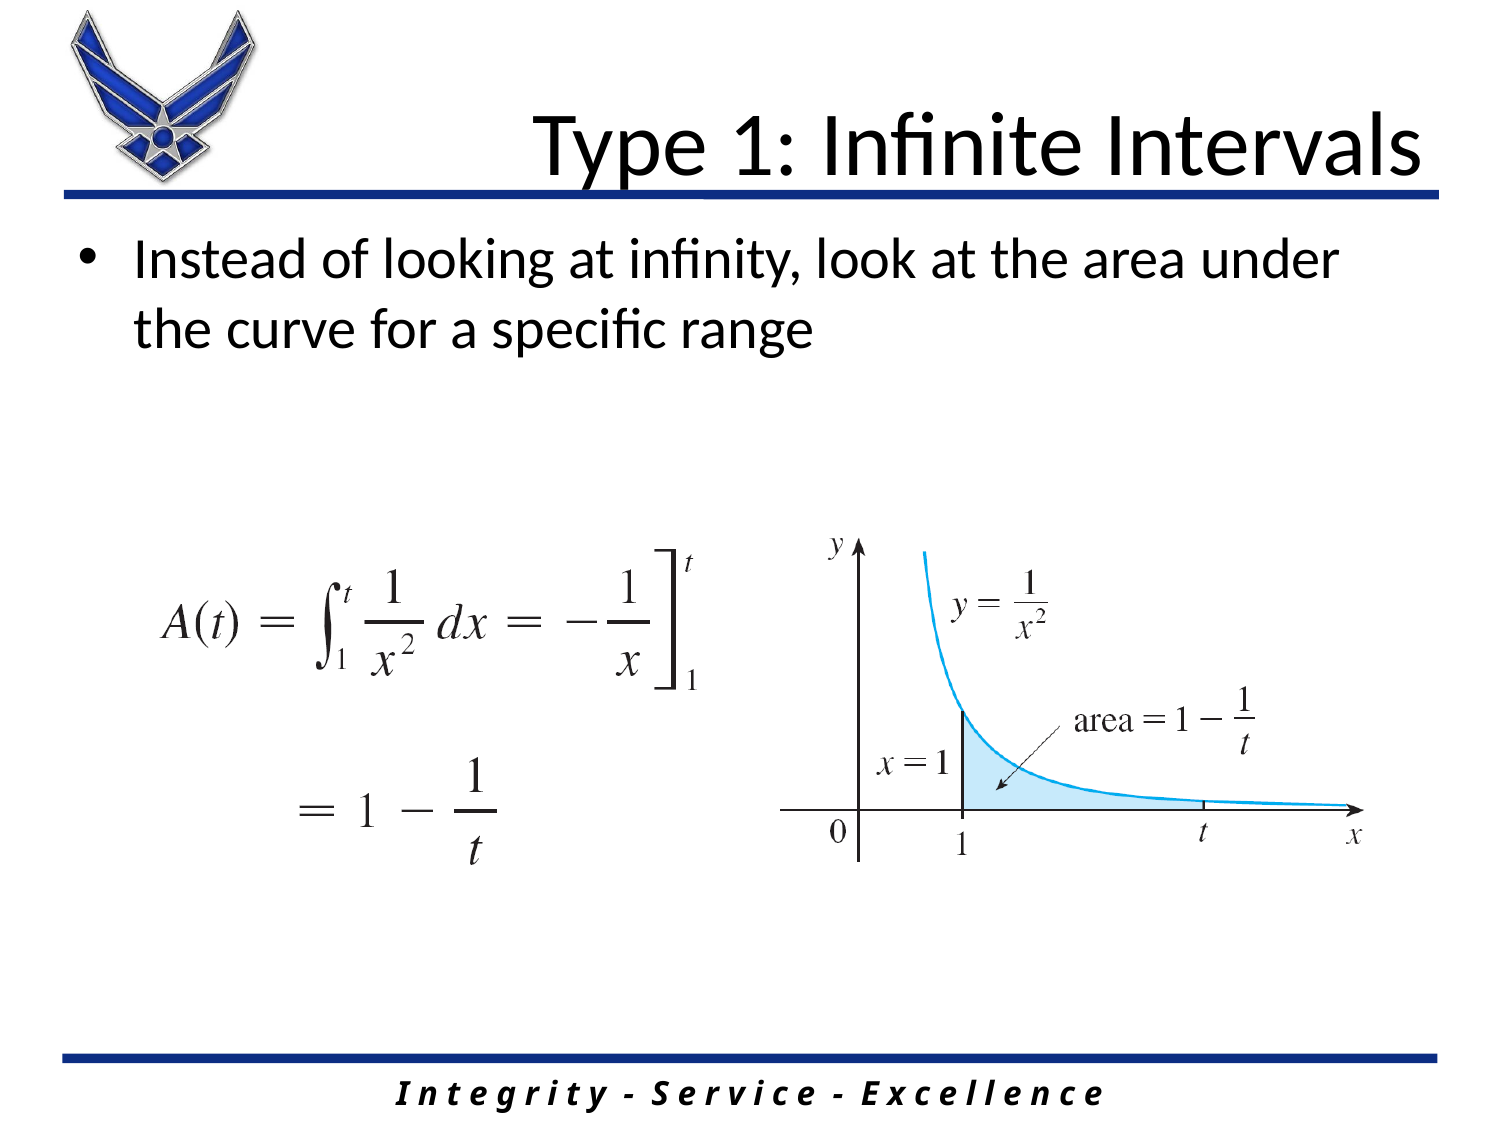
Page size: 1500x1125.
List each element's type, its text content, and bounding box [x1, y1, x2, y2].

list Instead of looking at infinity, look at the area under the curve for a specific range [62, 213, 1432, 1043]
title Type 1: Infinite Intervals [270, 45, 1440, 233]
picture [65, 5, 261, 188]
picture [147, 525, 702, 704]
picture [297, 745, 504, 875]
picture [778, 505, 1392, 876]
